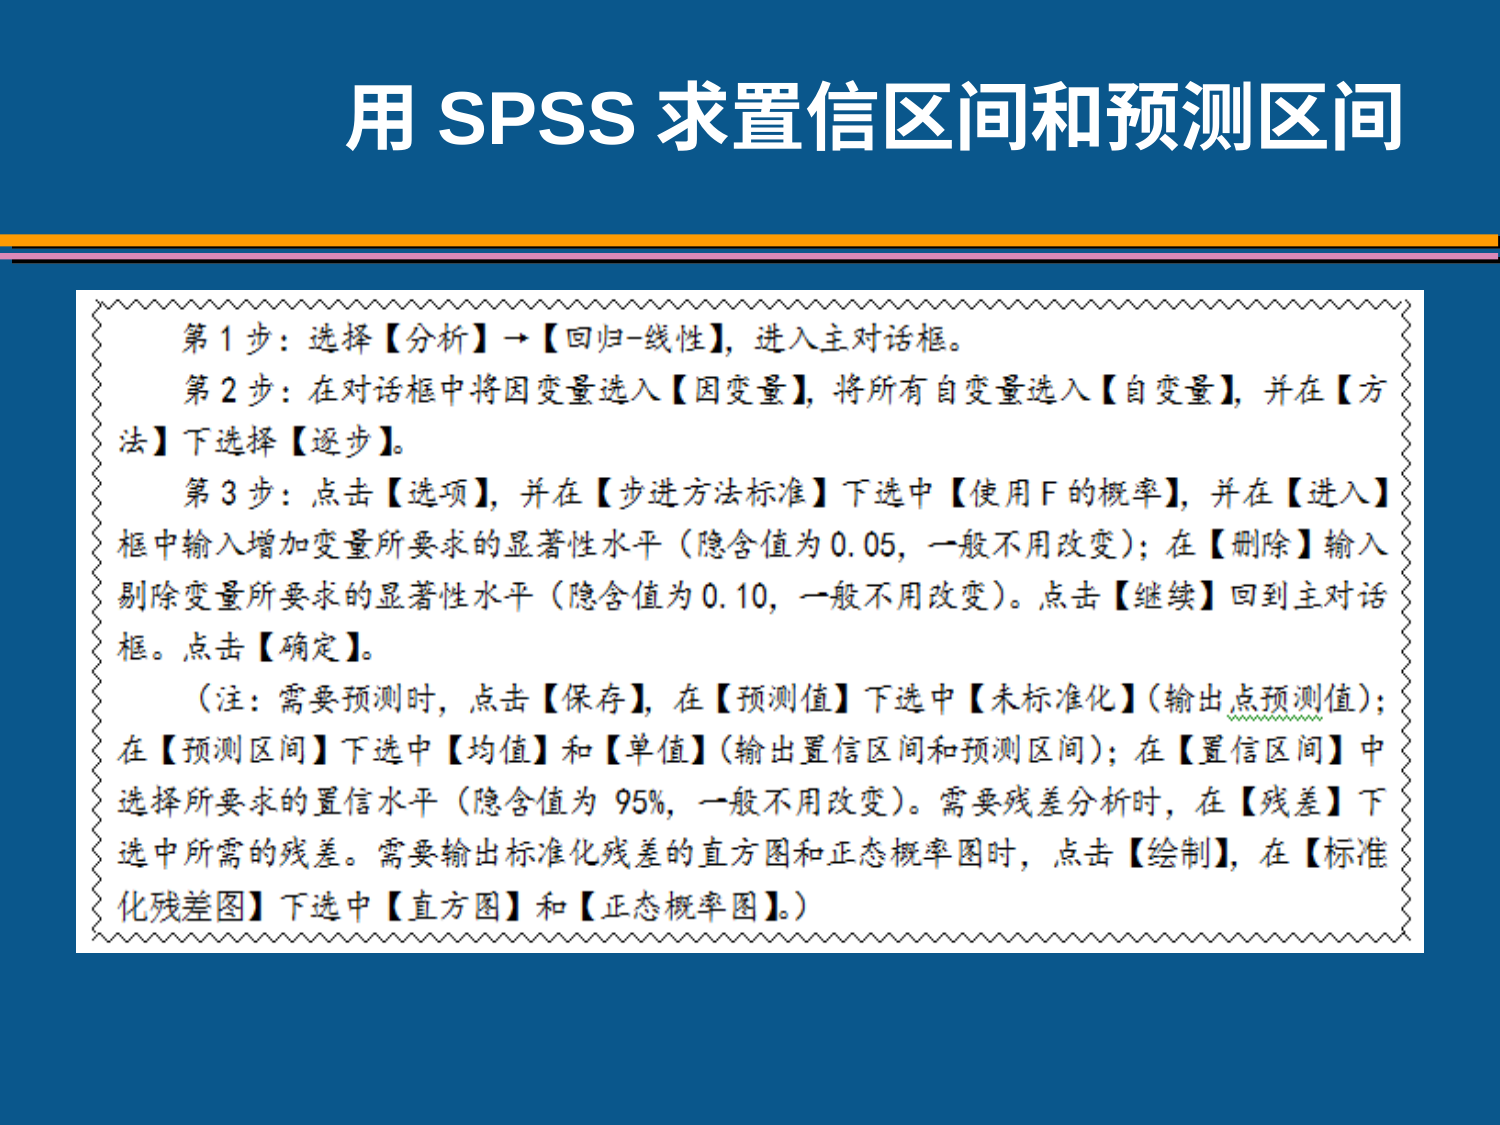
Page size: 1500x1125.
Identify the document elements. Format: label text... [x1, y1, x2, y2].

title 用SPSS求置信区间和预测区间 [300, 37, 1450, 200]
picture [76, 290, 1424, 953]
